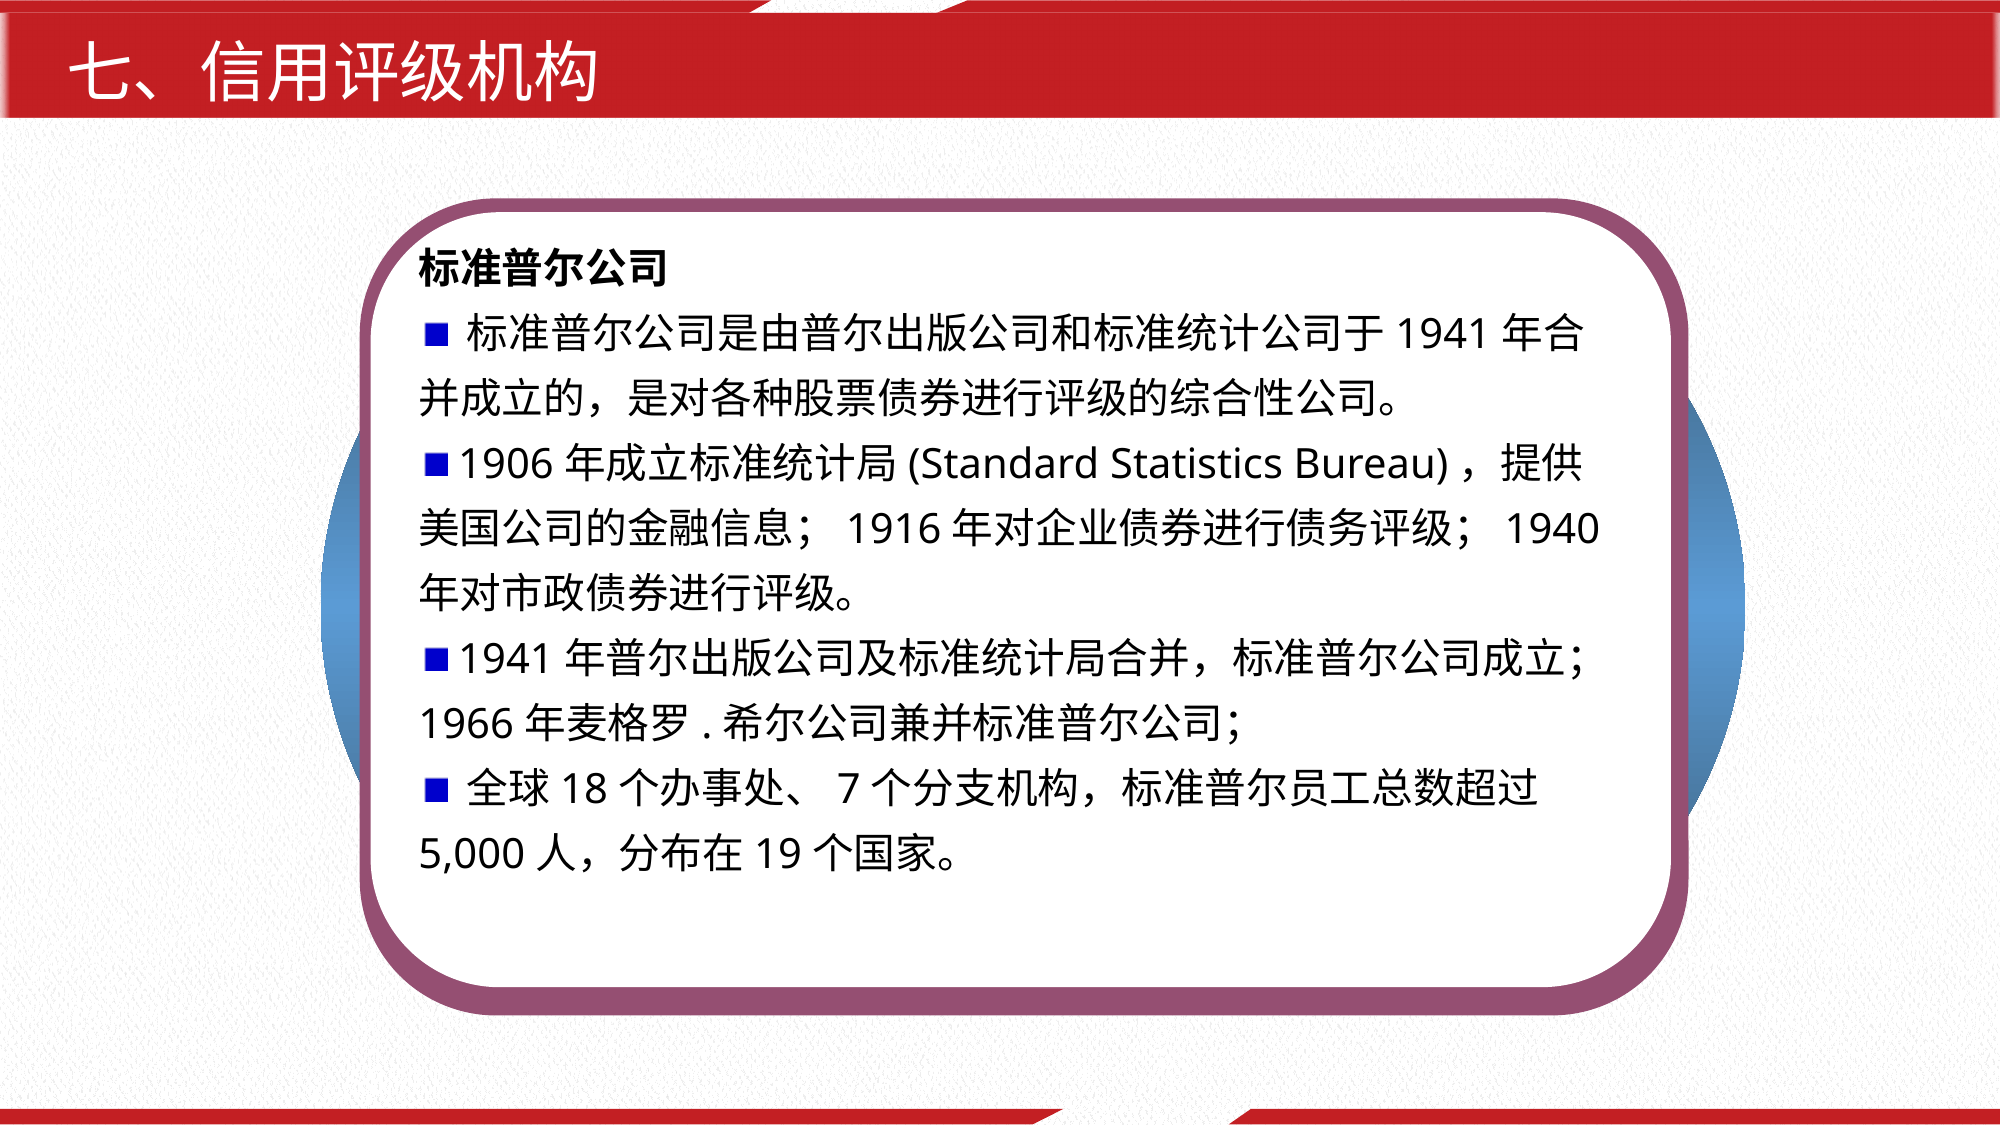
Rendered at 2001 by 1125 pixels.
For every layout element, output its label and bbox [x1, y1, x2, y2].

picture [0, 12, 2000, 118]
text_box [0, 0, 2000, 12]
text_box [320, 198, 1746, 1016]
text_box [0, 118, 2000, 1125]
